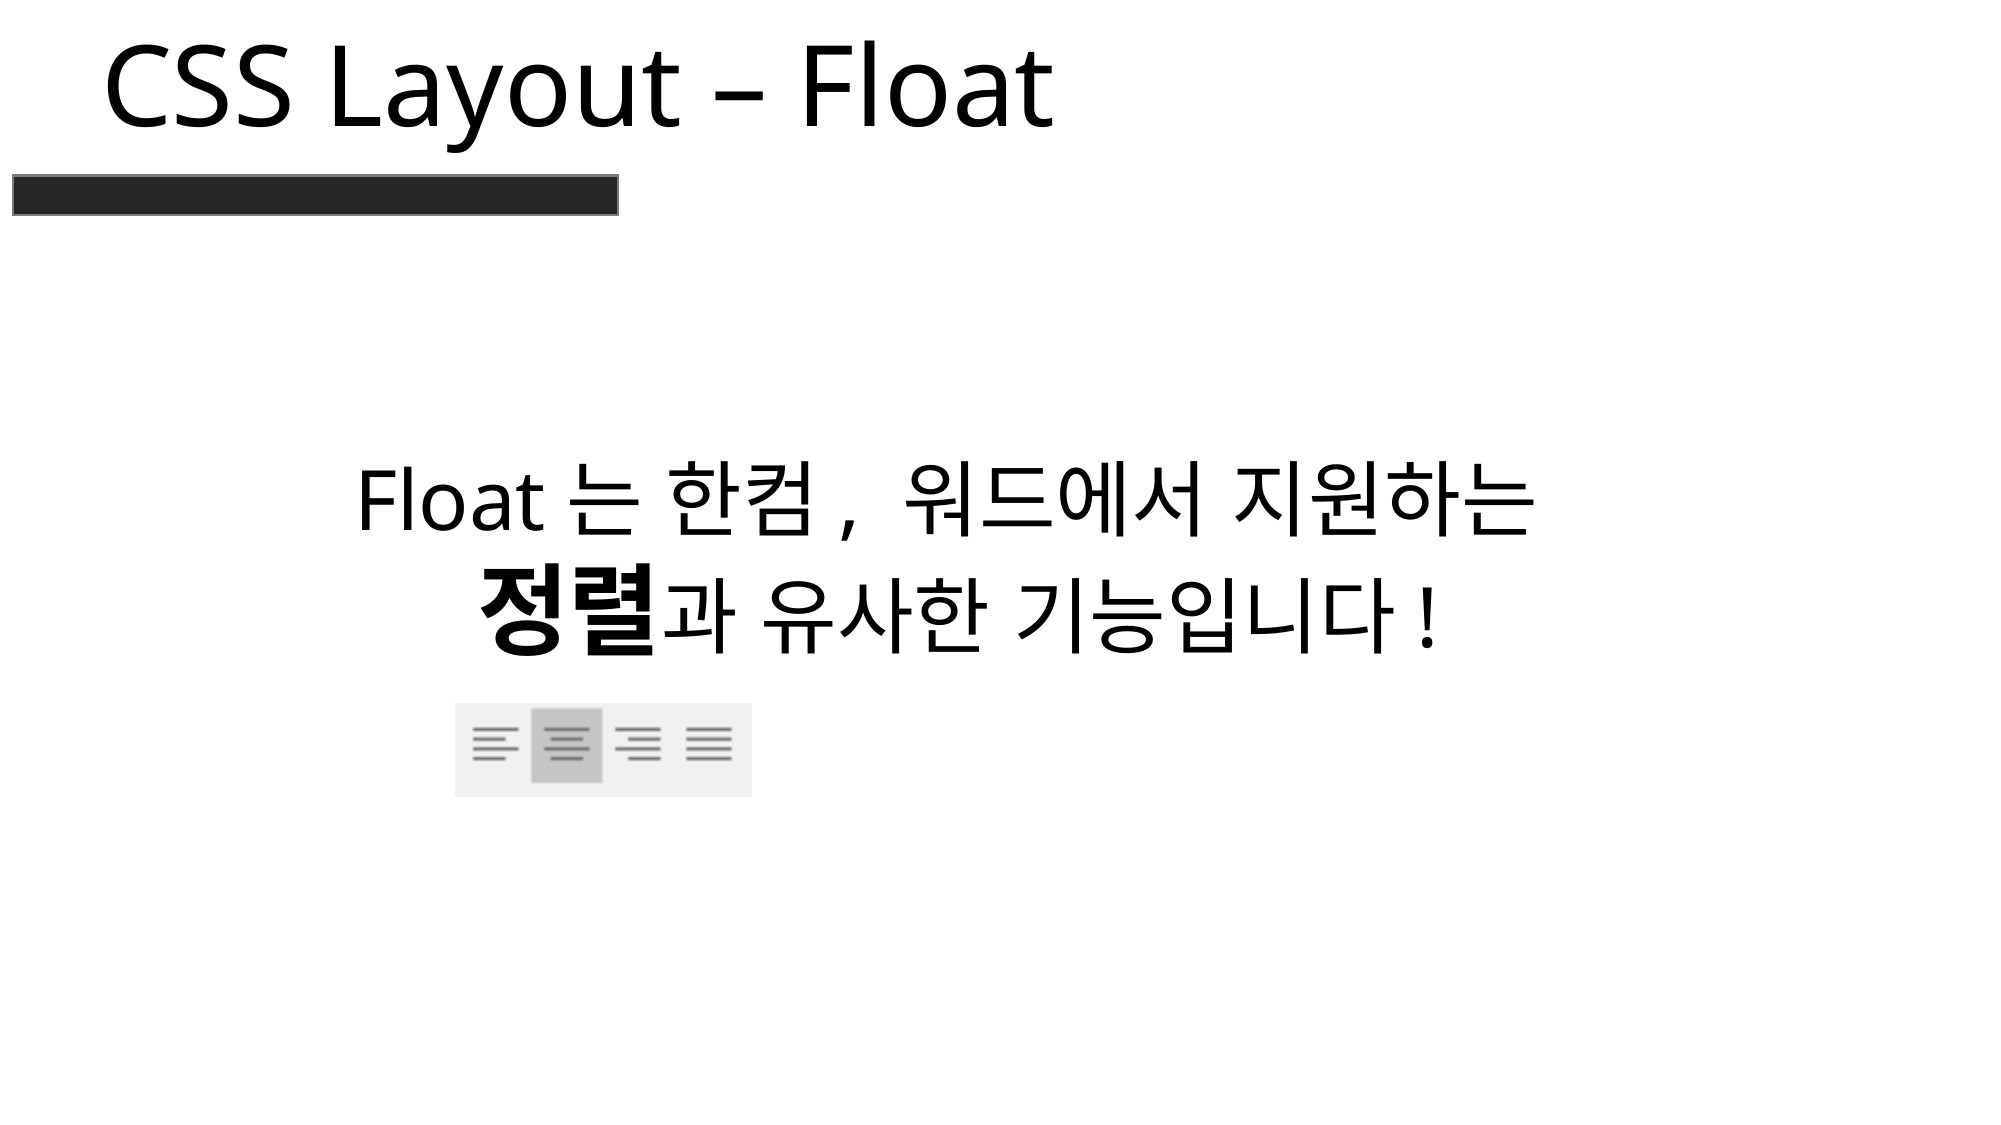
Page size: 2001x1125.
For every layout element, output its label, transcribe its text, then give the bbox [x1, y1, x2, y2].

picture [454, 703, 752, 797]
text_box Float는 한컴, 워드에서 지원하는 정렬과 유사한 기능입니다! [12, 439, 1903, 675]
text_box [12, 174, 619, 216]
text_box CSS Layout – Float [0, 13, 1442, 159]
